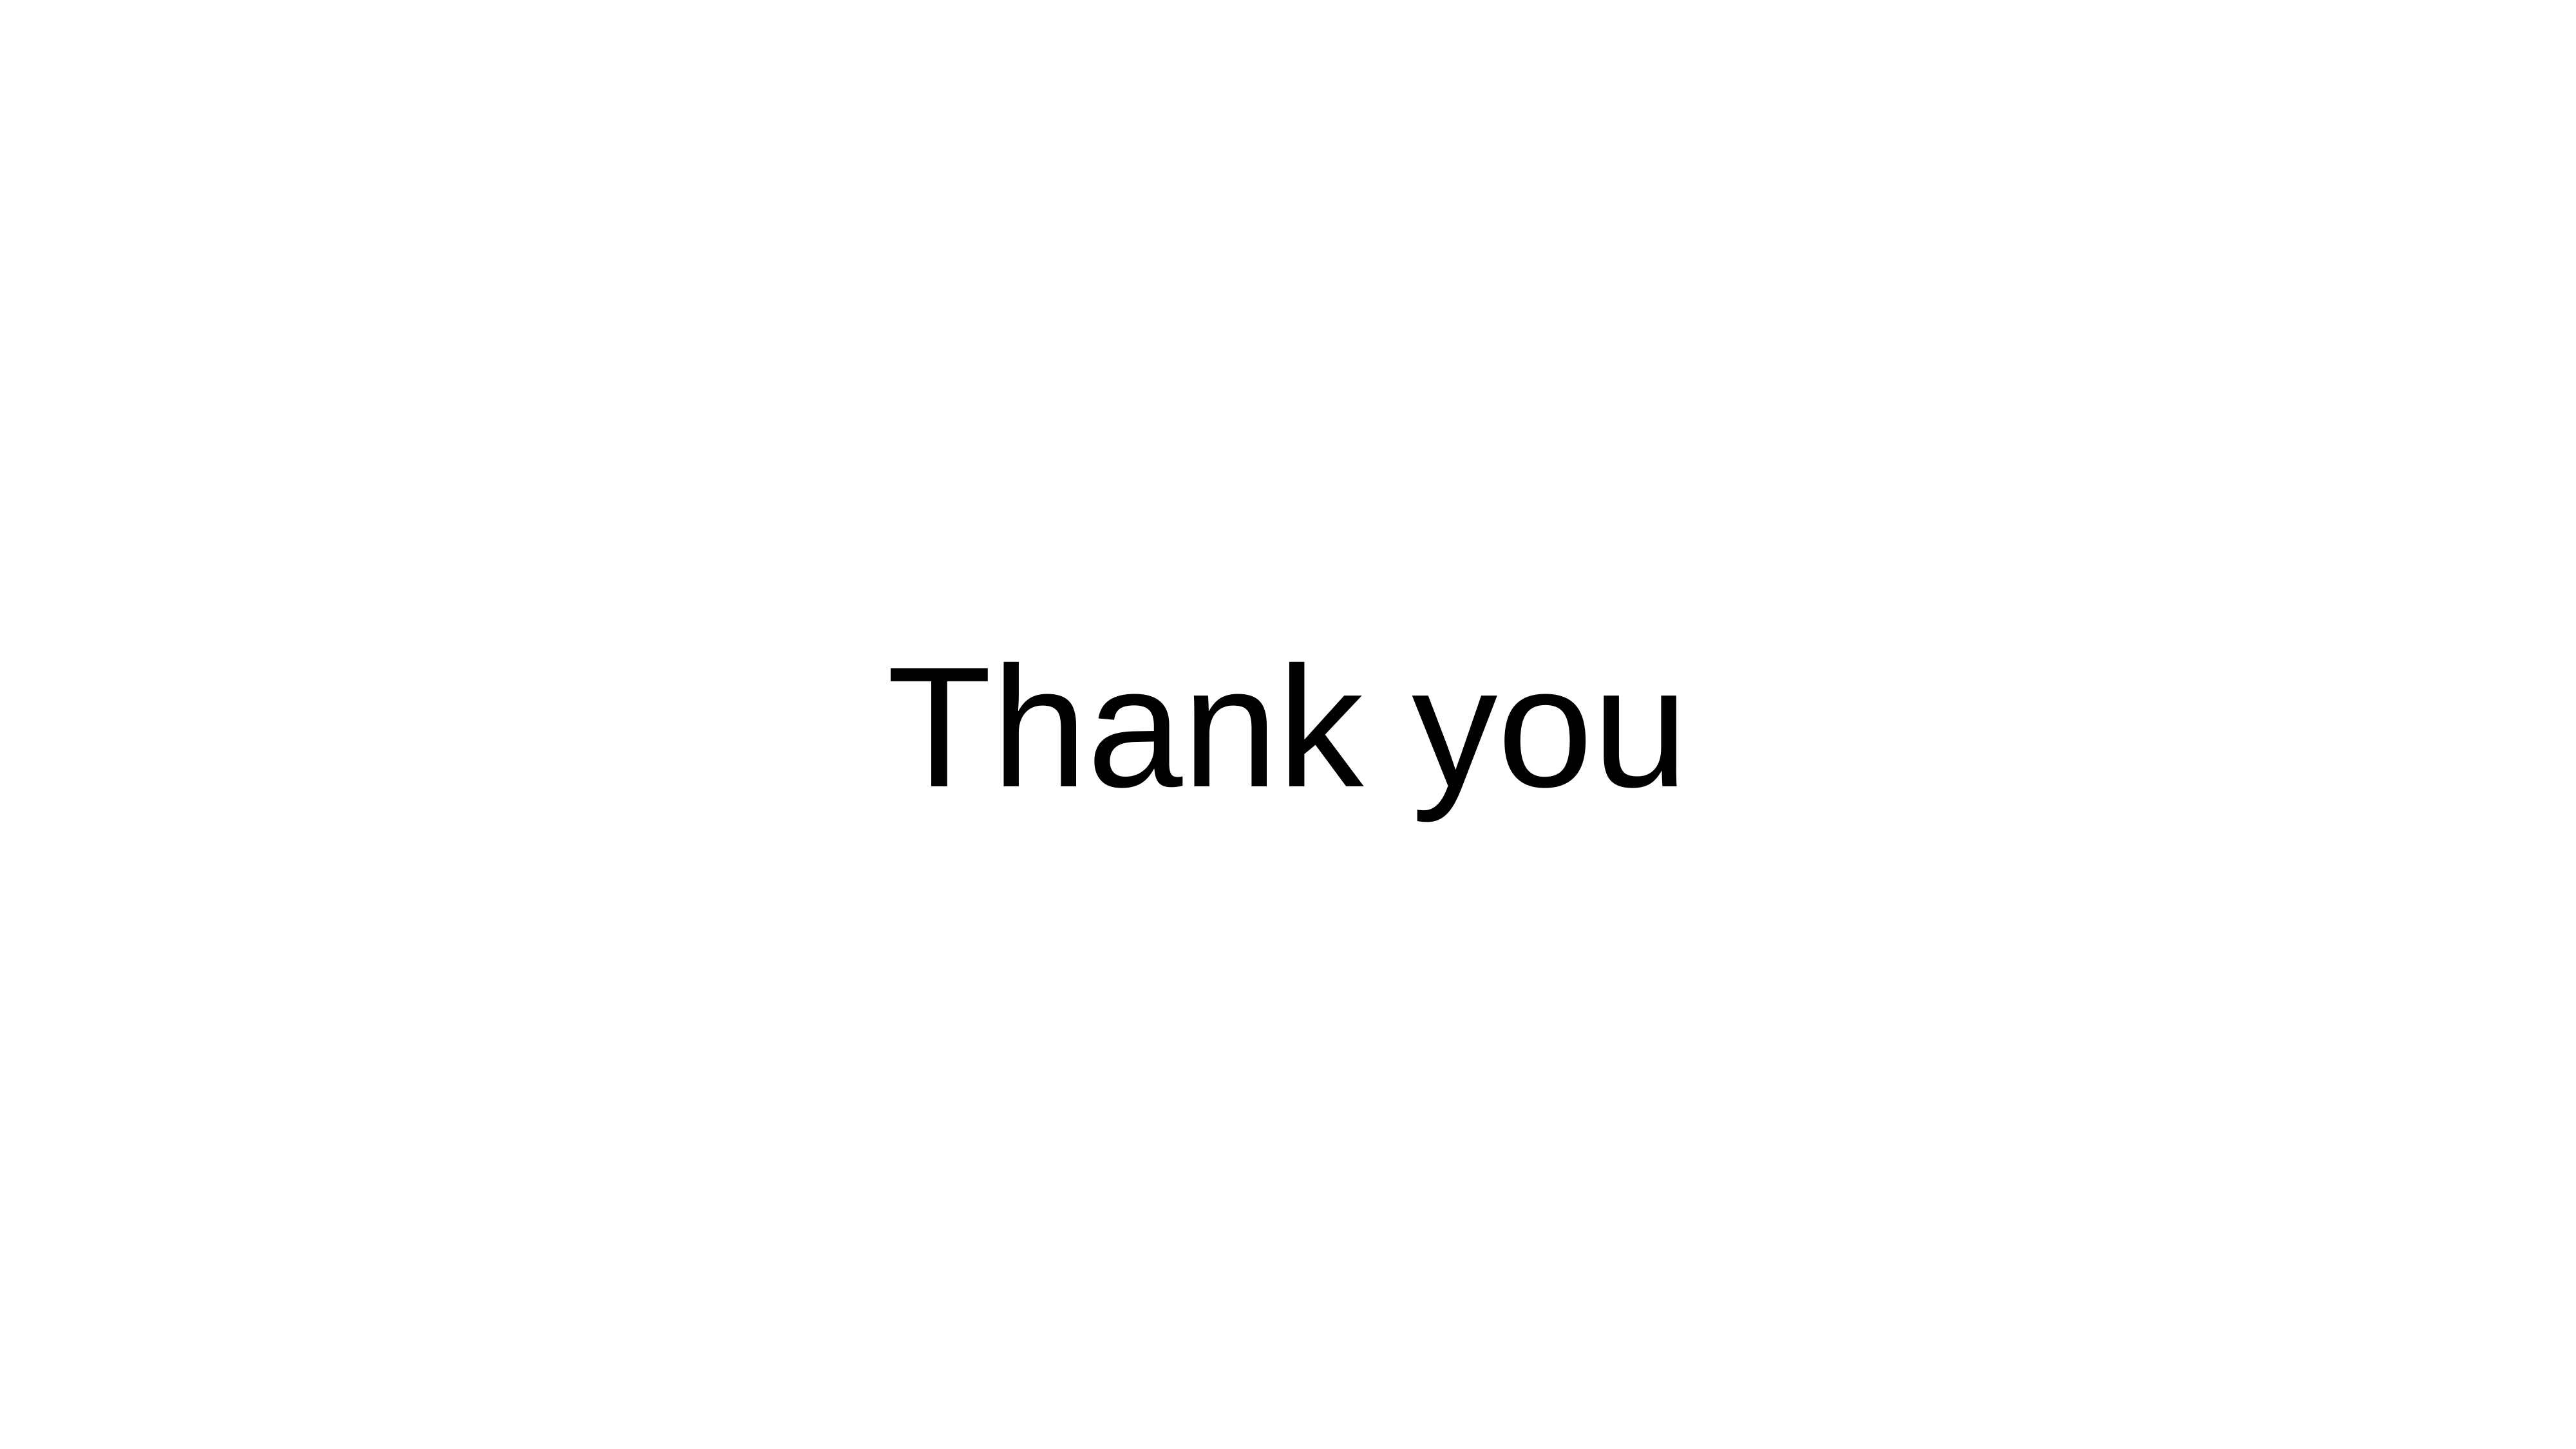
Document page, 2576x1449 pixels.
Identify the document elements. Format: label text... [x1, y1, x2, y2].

title Thank you [129, 374, 2447, 826]
